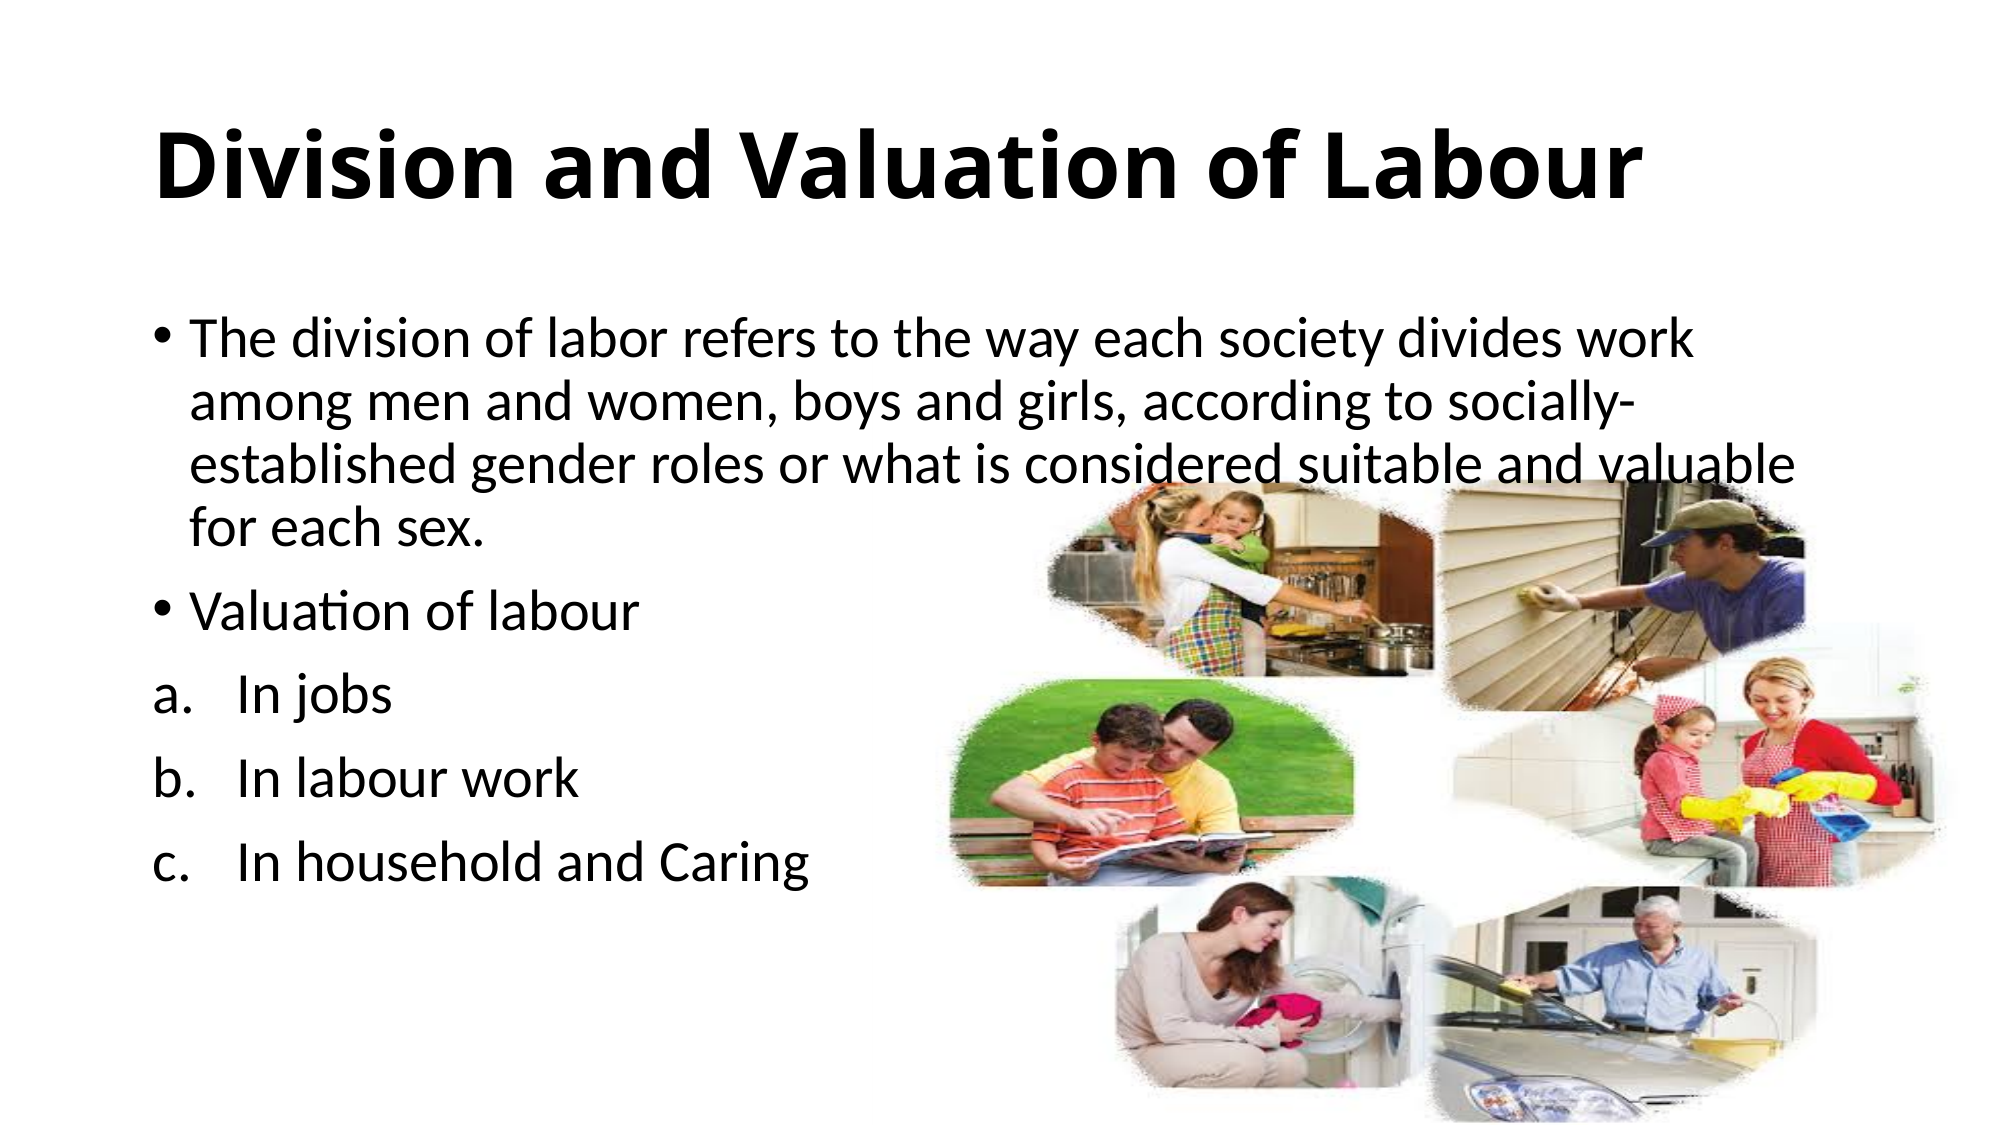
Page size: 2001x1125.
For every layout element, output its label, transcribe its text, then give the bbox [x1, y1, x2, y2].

title Division and Valuation of Labour [137, 59, 1863, 278]
picture [871, 355, 2000, 1125]
list The division of labor refers to the way each society divides work among men and women, boys and girls, according to socially-established gender roles or what is considered suitable and valuable for each sex. Valuation of labour In jobs In labour work In household and Caring [137, 299, 1863, 1014]
